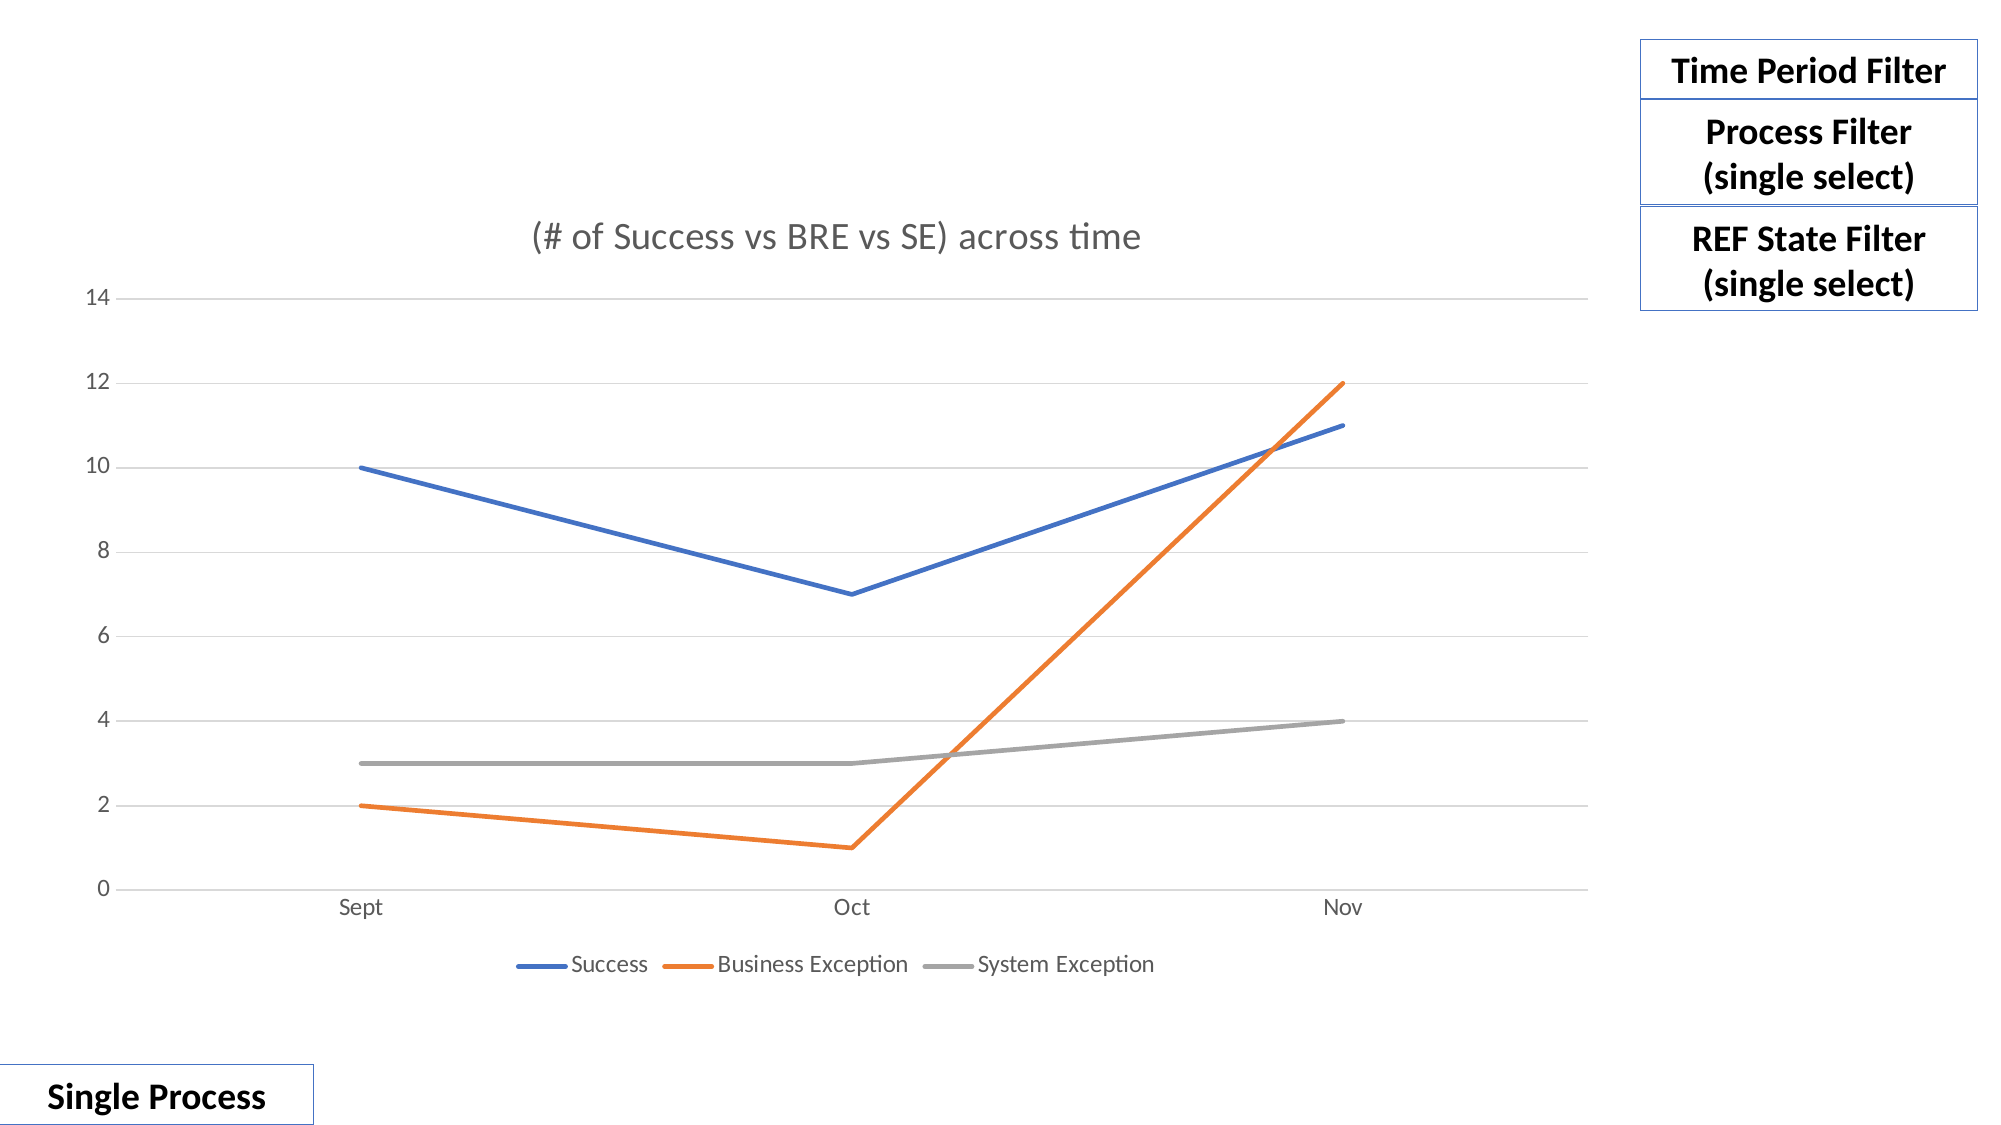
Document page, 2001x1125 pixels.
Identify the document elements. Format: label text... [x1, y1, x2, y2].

chart [53, 183, 1620, 986]
text_box Process Filter (single select) [1640, 99, 1978, 205]
text_box REF State Filter (single select) [1640, 206, 1978, 311]
text_box Time Period Filter [1640, 39, 1978, 99]
text_box Single Process [0, 1064, 314, 1125]
